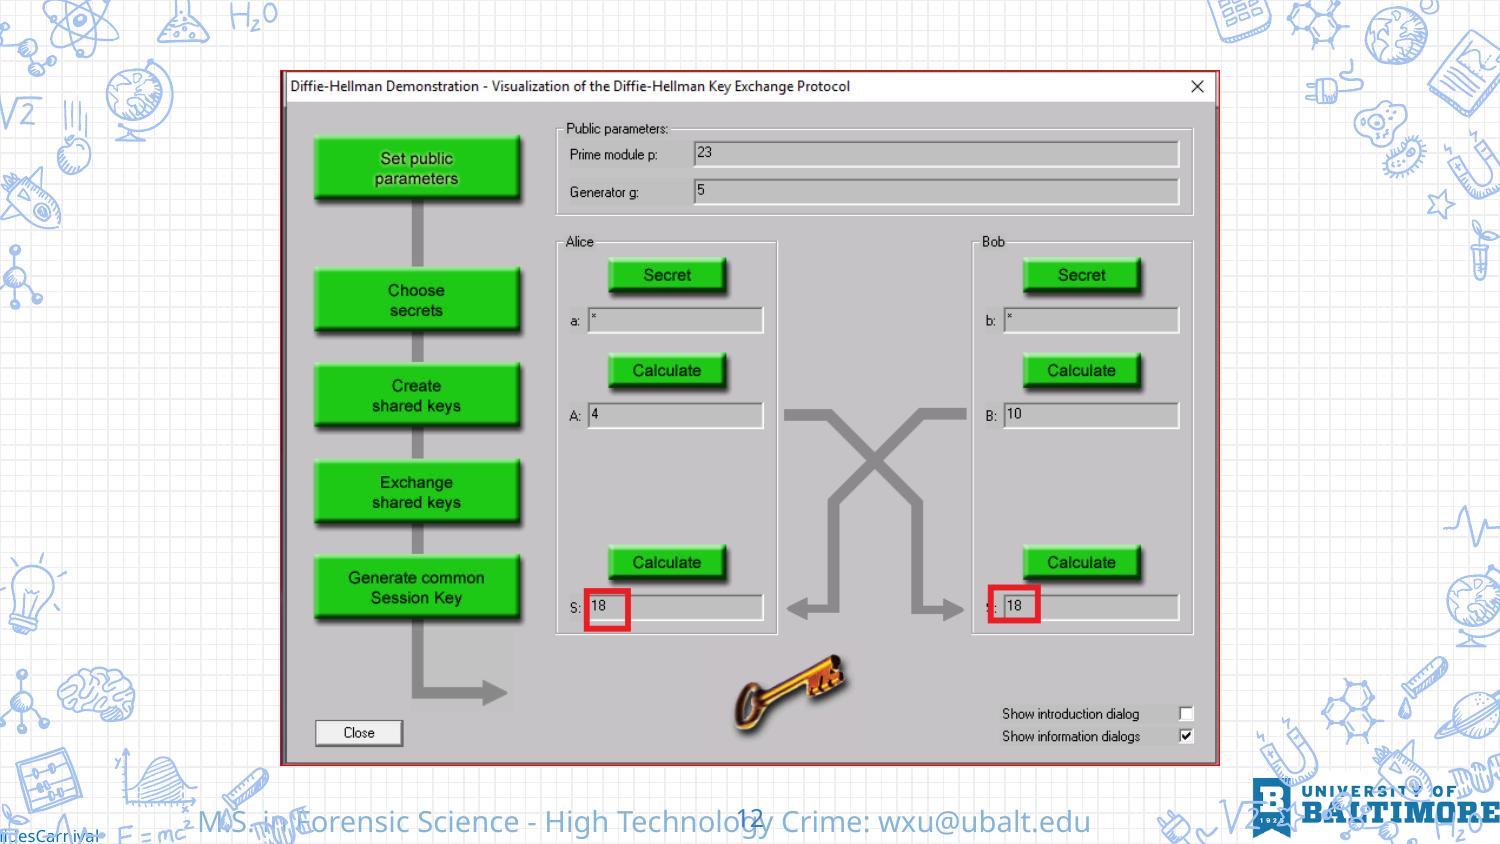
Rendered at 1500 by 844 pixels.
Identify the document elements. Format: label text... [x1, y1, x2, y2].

picture [1405, 773, 1430, 800]
picture [1381, 771, 1421, 792]
picture [1354, 819, 1361, 827]
picture [1375, 780, 1390, 791]
picture [1253, 771, 1500, 844]
picture [280, 70, 1220, 767]
picture [1388, 823, 1396, 835]
picture [1481, 771, 1489, 788]
picture [1471, 771, 1479, 786]
slide_number 12 [705, 796, 795, 844]
picture [1342, 796, 1349, 806]
picture [1283, 771, 1308, 783]
picture [1408, 786, 1417, 792]
picture [1479, 779, 1483, 790]
